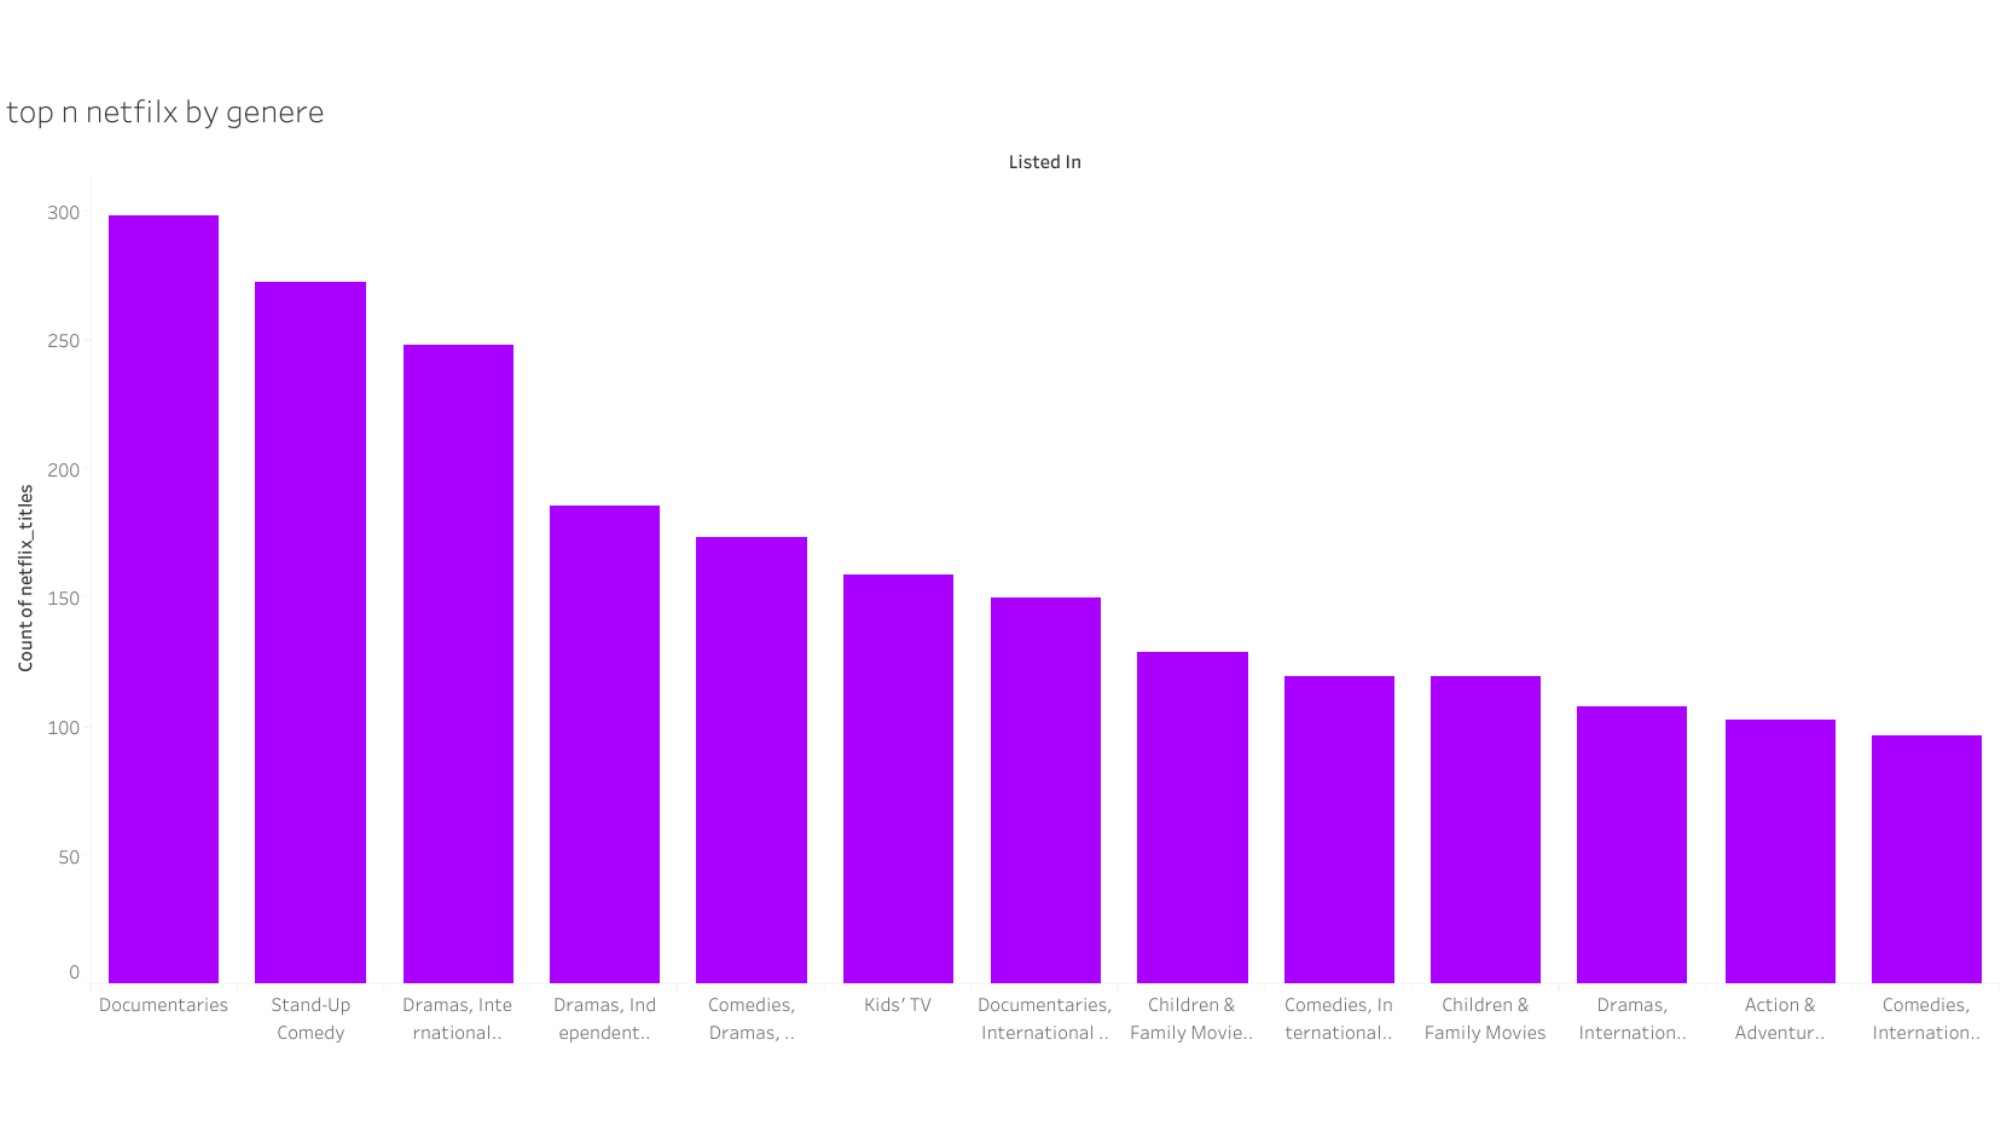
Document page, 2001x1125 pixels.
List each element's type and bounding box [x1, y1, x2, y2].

picture [0, 80, 2000, 1045]
